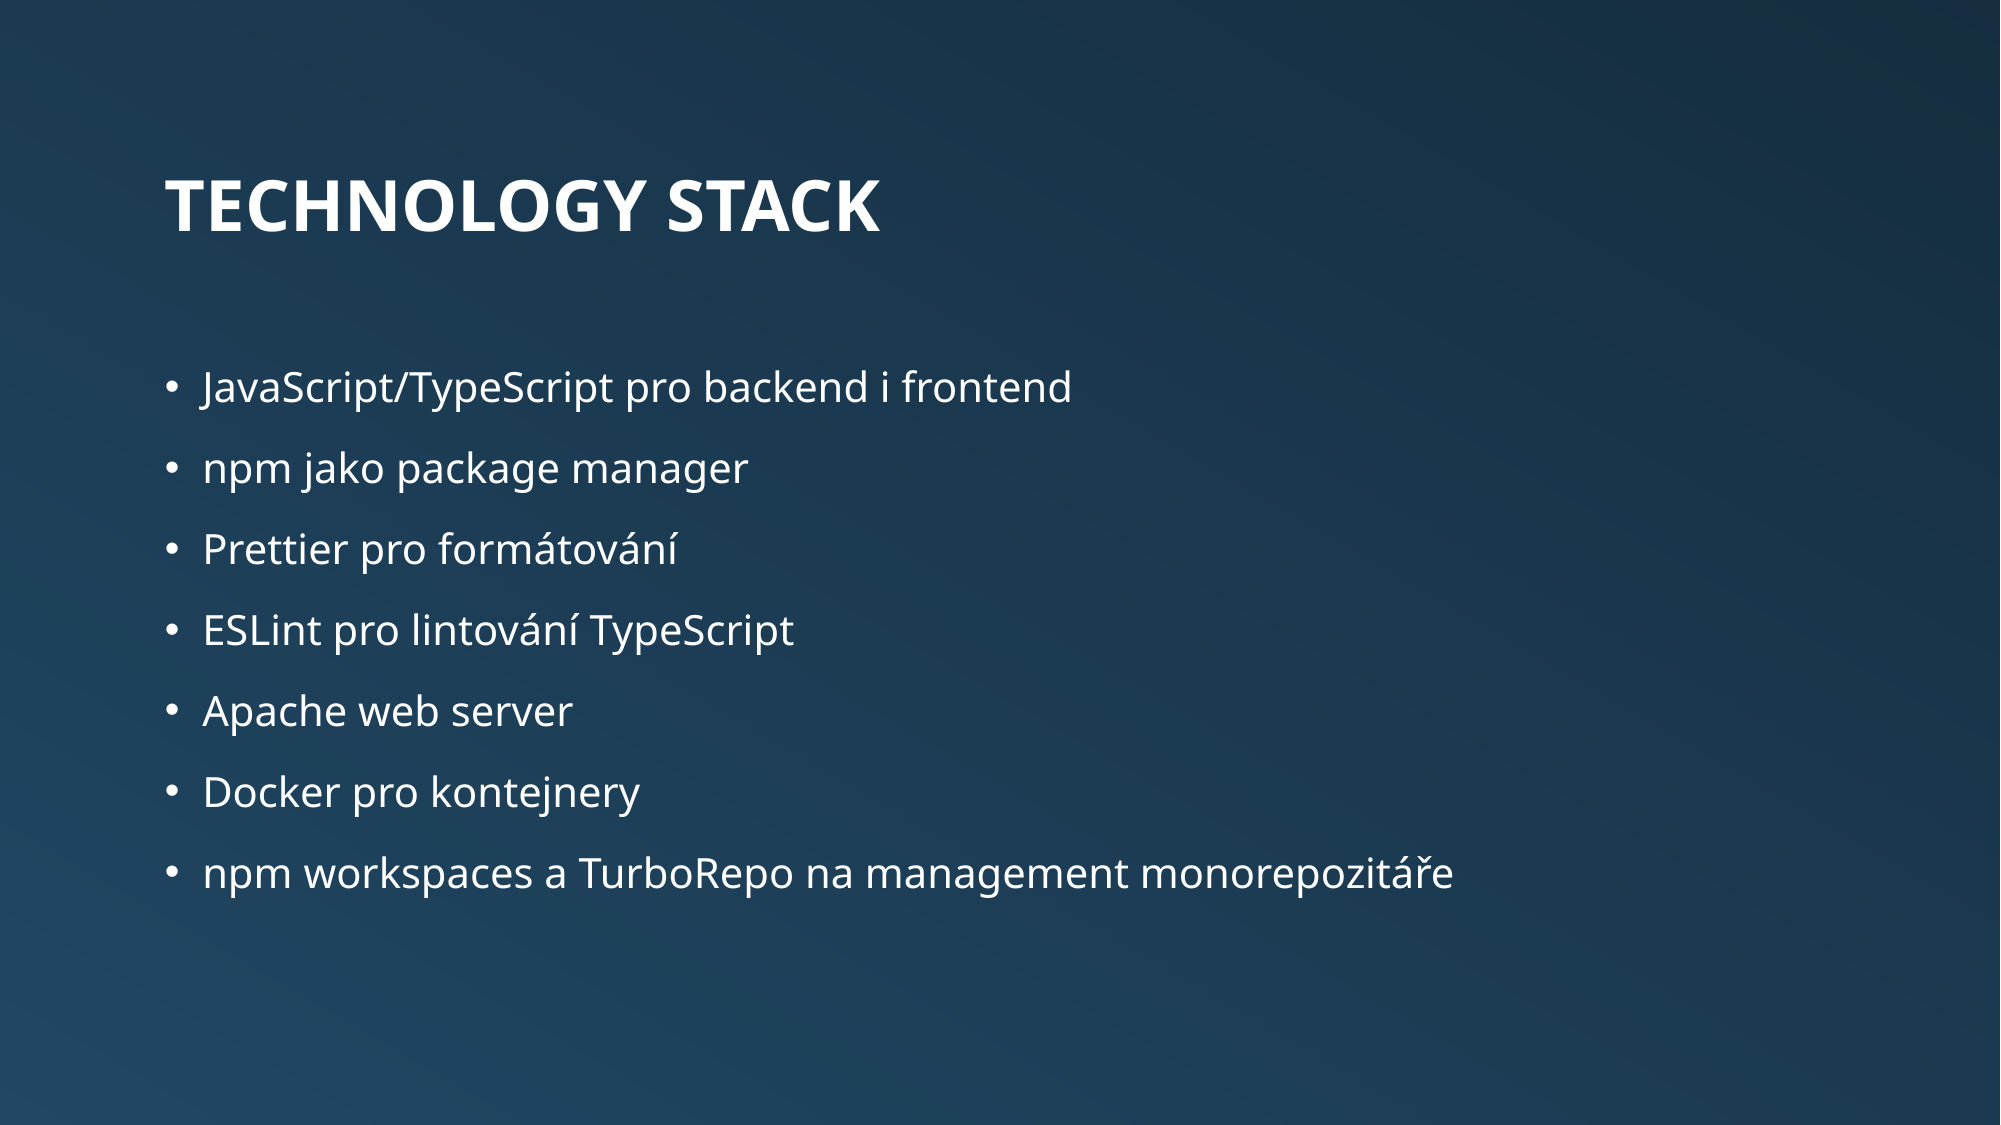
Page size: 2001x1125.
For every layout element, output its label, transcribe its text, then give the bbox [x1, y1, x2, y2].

list JavaScript/TypeScript pro backend i frontend npm jako package manager Prettier pro formátování ESLint pro lintování TypeScript Apache web server Docker pro kontejnery npm workspaces a TurboRepo na management monorepozitáře [149, 343, 1849, 950]
title Technology Stack [149, 99, 1849, 318]
